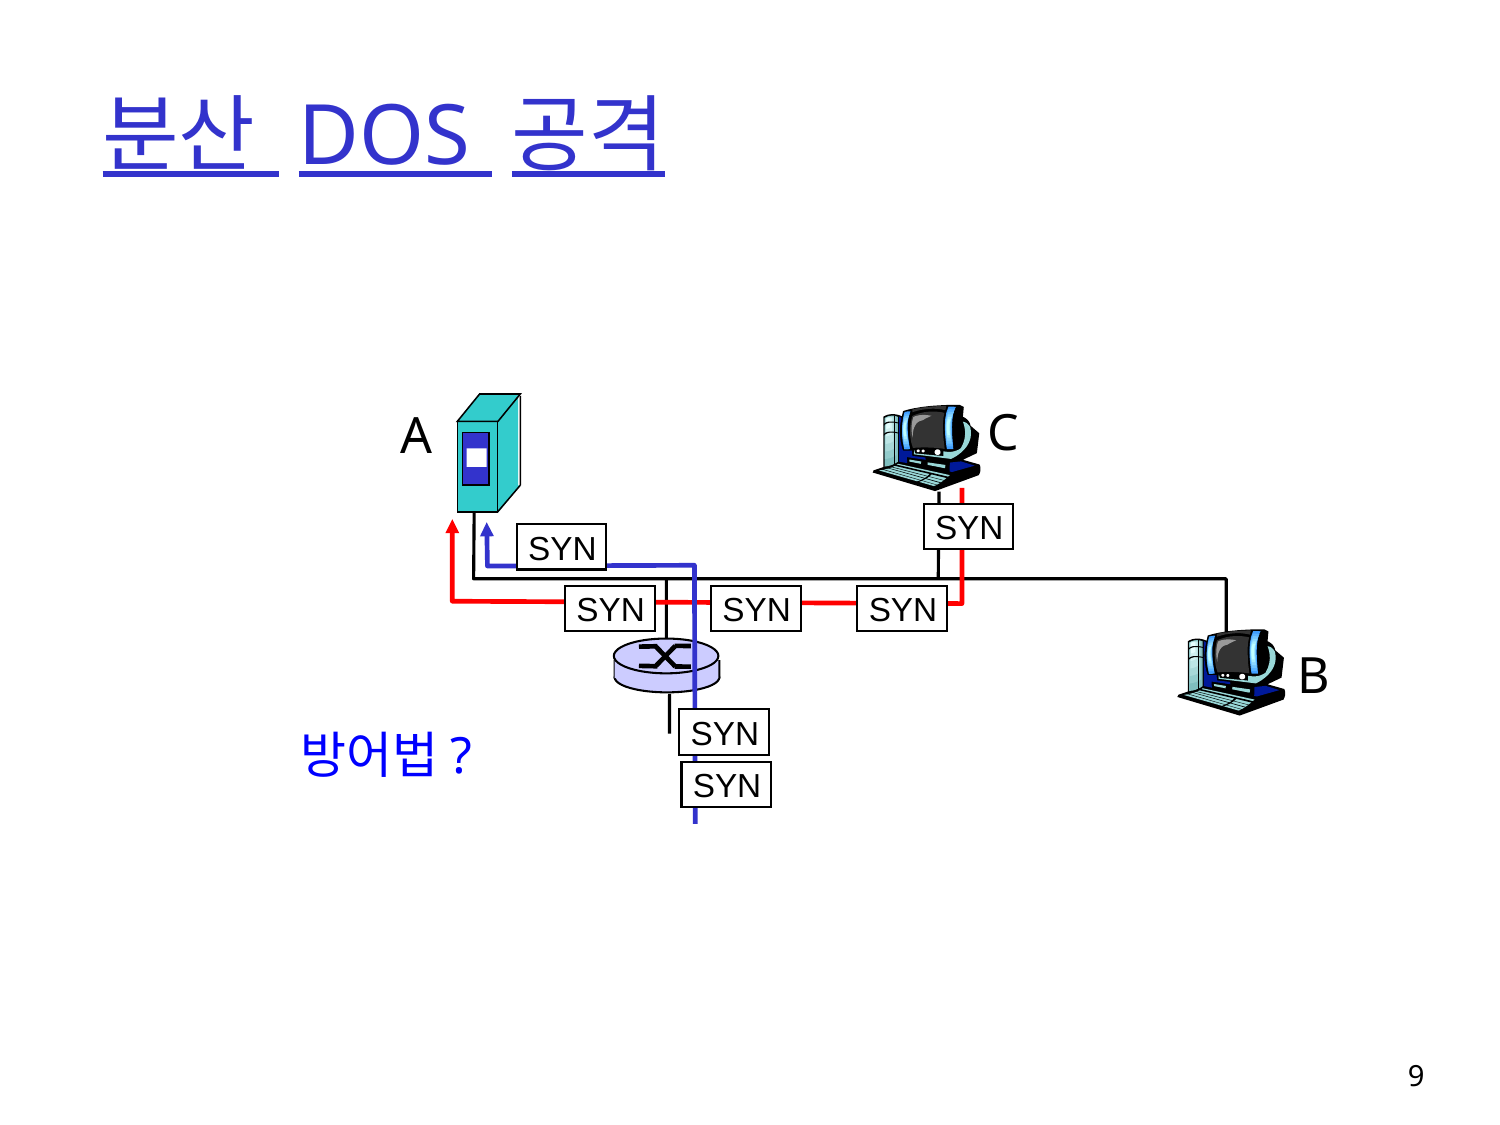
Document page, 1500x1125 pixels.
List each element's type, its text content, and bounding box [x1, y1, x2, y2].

text_box [446, 492, 963, 604]
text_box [849, 581, 957, 637]
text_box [671, 704, 779, 760]
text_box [1177, 628, 1287, 716]
text_box B [1287, 636, 1345, 712]
title 분산 DOS 공격 [87, 37, 1363, 225]
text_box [673, 756, 781, 813]
text_box [687, 813, 696, 824]
text_box [474, 513, 494, 517]
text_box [457, 393, 521, 513]
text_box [703, 581, 811, 637]
text_box [480, 522, 508, 567]
slide_number 9 [1320, 1050, 1440, 1099]
text_box [523, 565, 695, 792]
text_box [557, 581, 665, 637]
text_box 방어법? [285, 715, 488, 791]
text_box A [385, 396, 448, 472]
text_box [872, 404, 983, 492]
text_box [508, 519, 616, 575]
text_box [963, 578, 1227, 628]
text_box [915, 499, 1023, 555]
text_box C [972, 392, 1034, 468]
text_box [613, 638, 720, 693]
